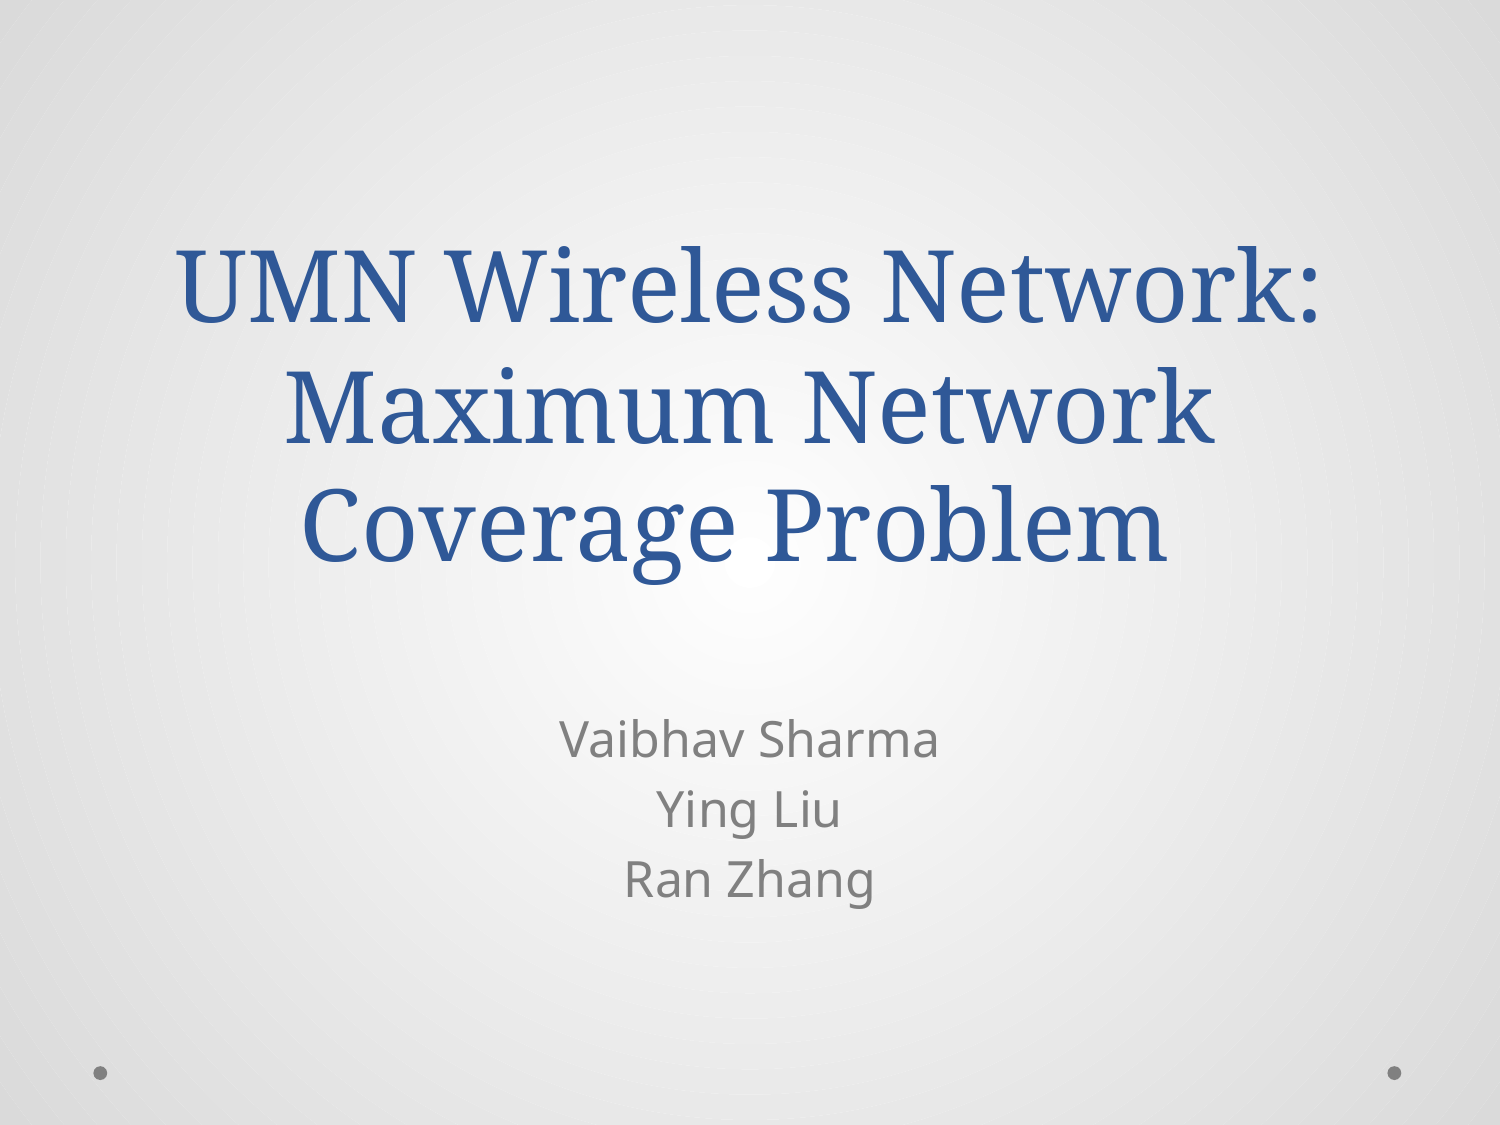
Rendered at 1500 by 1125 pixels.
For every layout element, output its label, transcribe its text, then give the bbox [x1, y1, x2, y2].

list Vaibhav Sharma Ying Liu Ran Zhang [75, 699, 1425, 1005]
title UMN Wireless Network: Maximum Network Coverage Problem [75, 0, 1425, 699]
